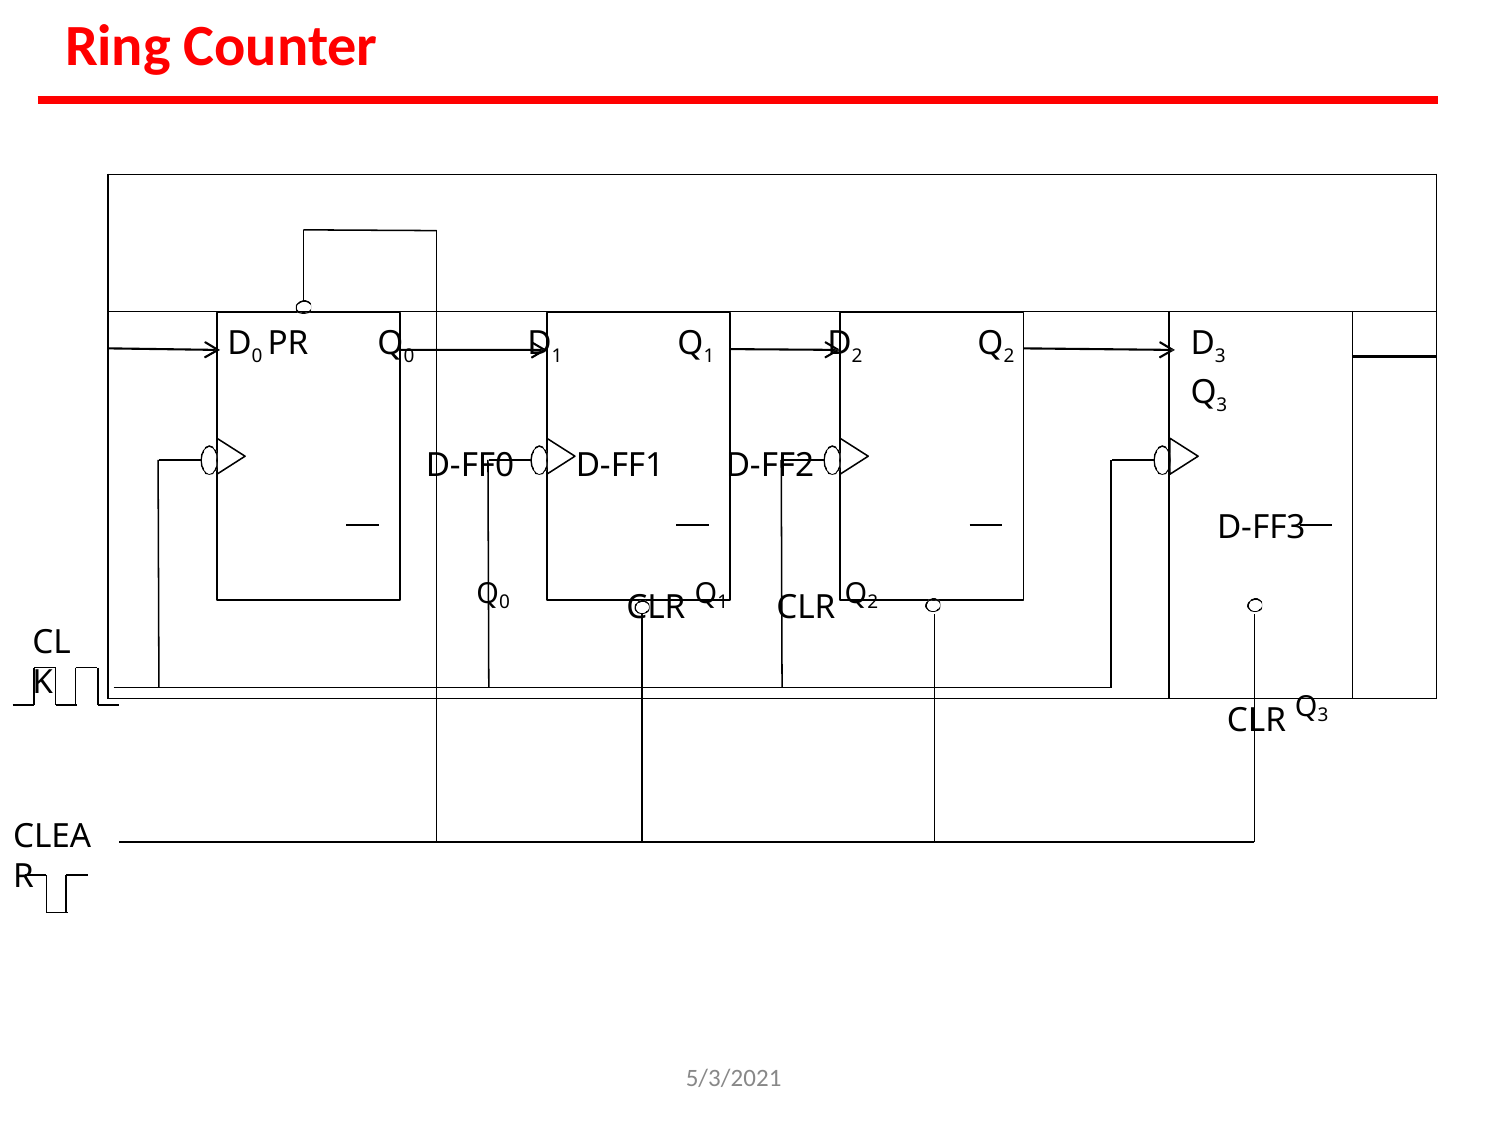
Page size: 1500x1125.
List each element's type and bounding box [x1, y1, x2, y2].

table_header [109, 175, 1436, 311]
table_cell [109, 312, 1168, 698]
table_cell [1353, 312, 1436, 355]
title [62, 5, 383, 99]
table_cell [1353, 358, 1436, 698]
text_box [98, 667, 120, 706]
text_box [11, 812, 112, 913]
text_box [12, 617, 97, 706]
title [62, 100, 383, 196]
slide_number [683, 1060, 817, 1125]
text_box [119, 699, 1255, 842]
table_cell [1170, 312, 1352, 698]
